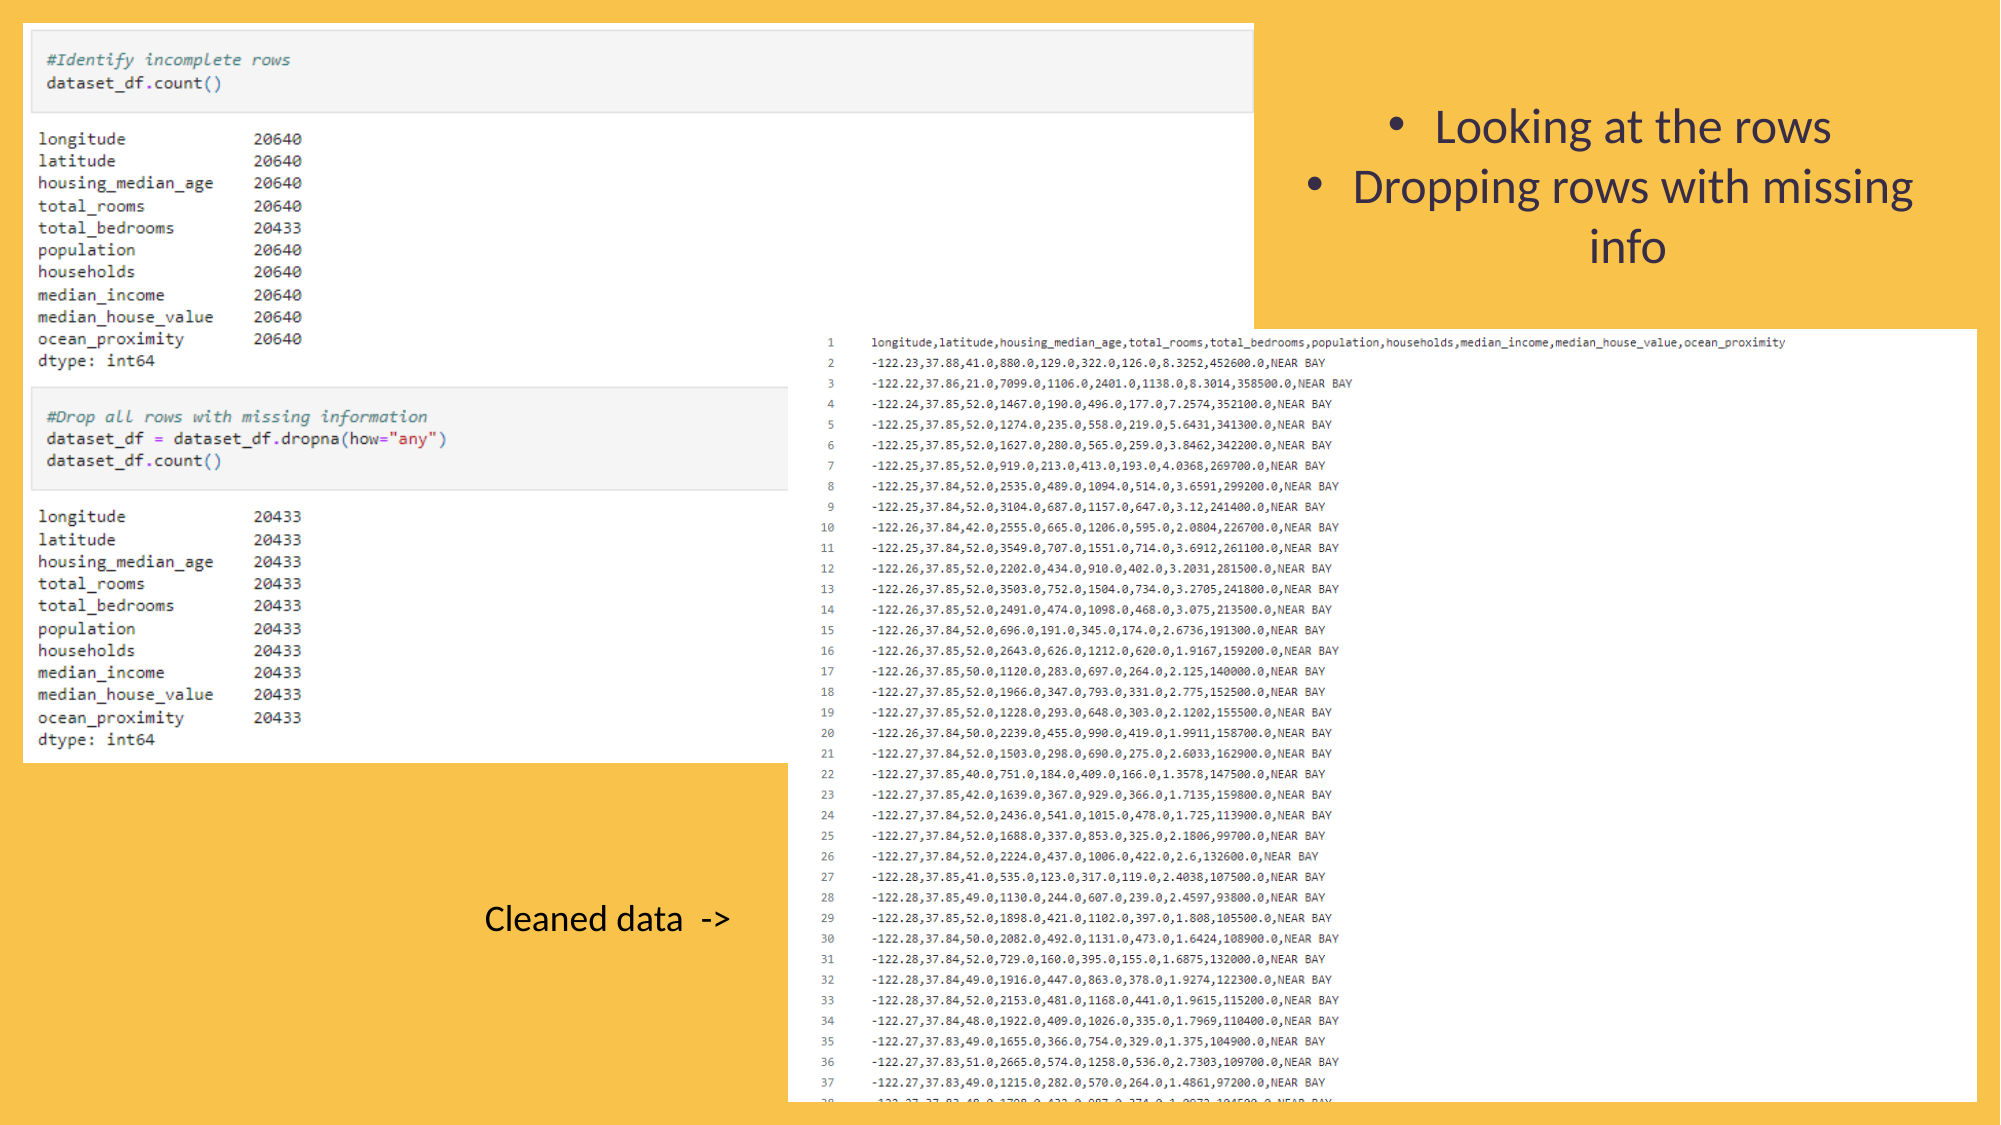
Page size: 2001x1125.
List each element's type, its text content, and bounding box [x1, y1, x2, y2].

text_box Looking at the rows Dropping rows with missing info [1270, 85, 1950, 326]
picture [23, 23, 1977, 1102]
text_box Cleaned data -> [470, 886, 747, 947]
